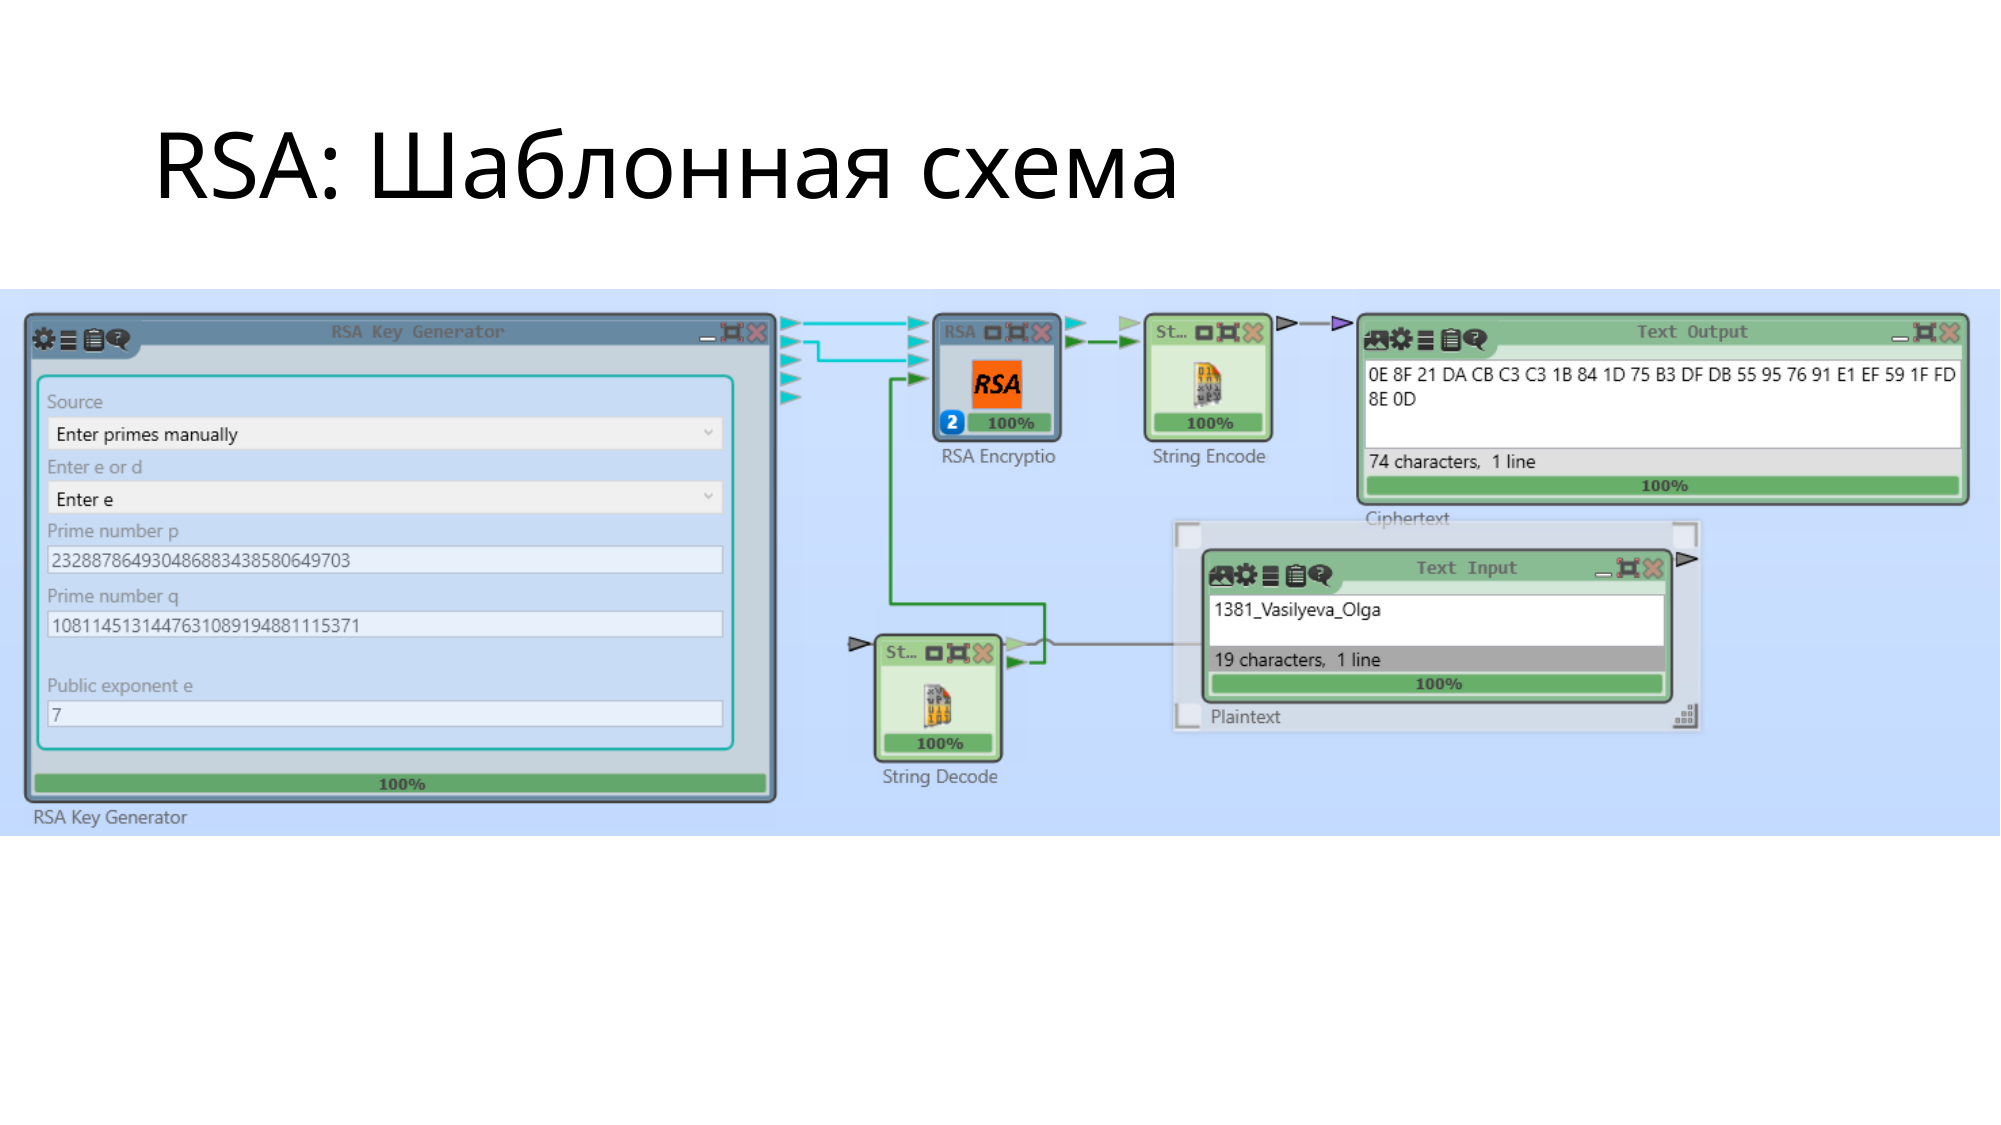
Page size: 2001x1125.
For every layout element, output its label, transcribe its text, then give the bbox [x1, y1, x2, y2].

picture [0, 288, 2000, 837]
title RSA: Шаблонная схема [137, 59, 1863, 278]
